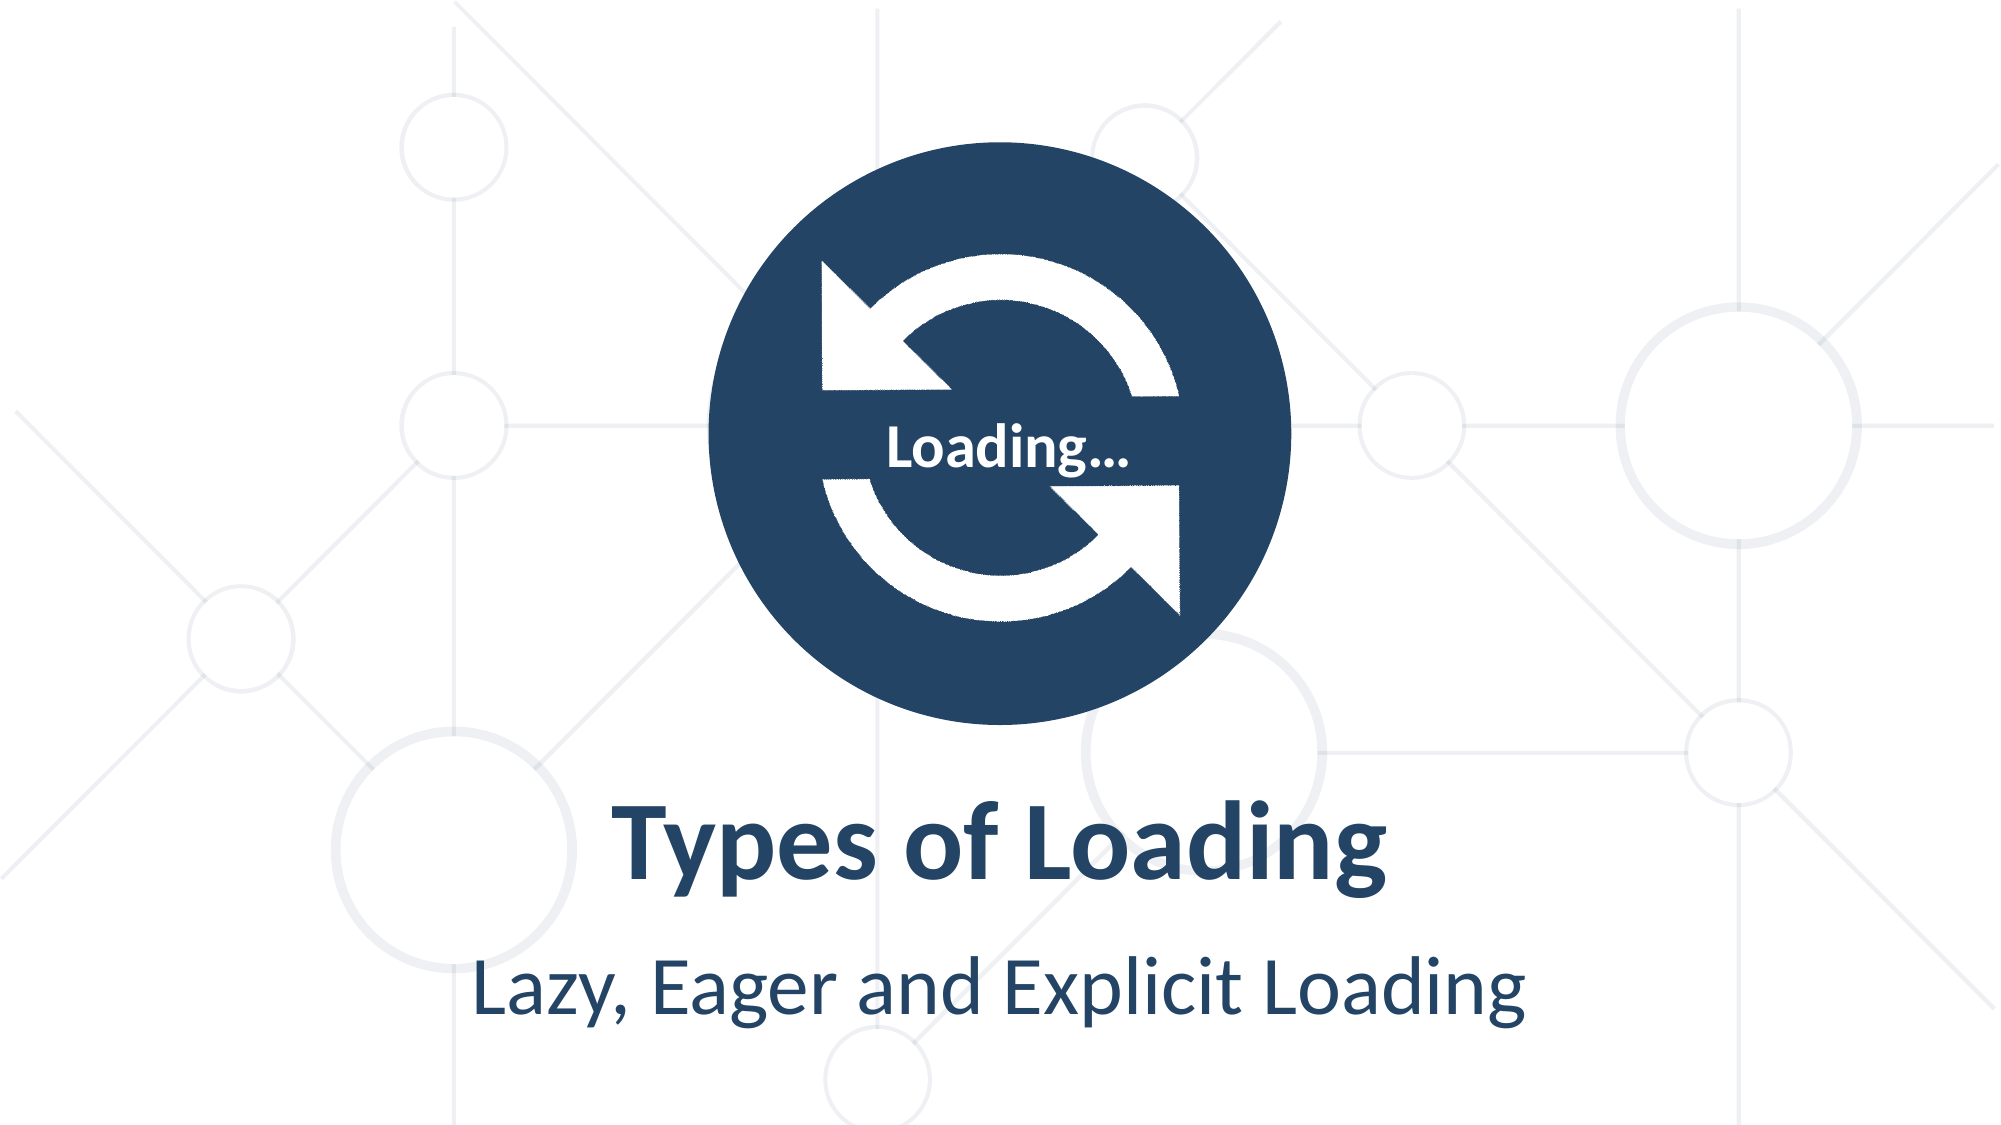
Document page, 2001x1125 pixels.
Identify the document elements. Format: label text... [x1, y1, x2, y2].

picture [724, 162, 1276, 713]
title Types of Loading [100, 771, 1900, 898]
text_box Loading… [1279, 380, 1713, 498]
subtitle Lazy, Eager and Explicit Loading [100, 916, 1900, 1043]
